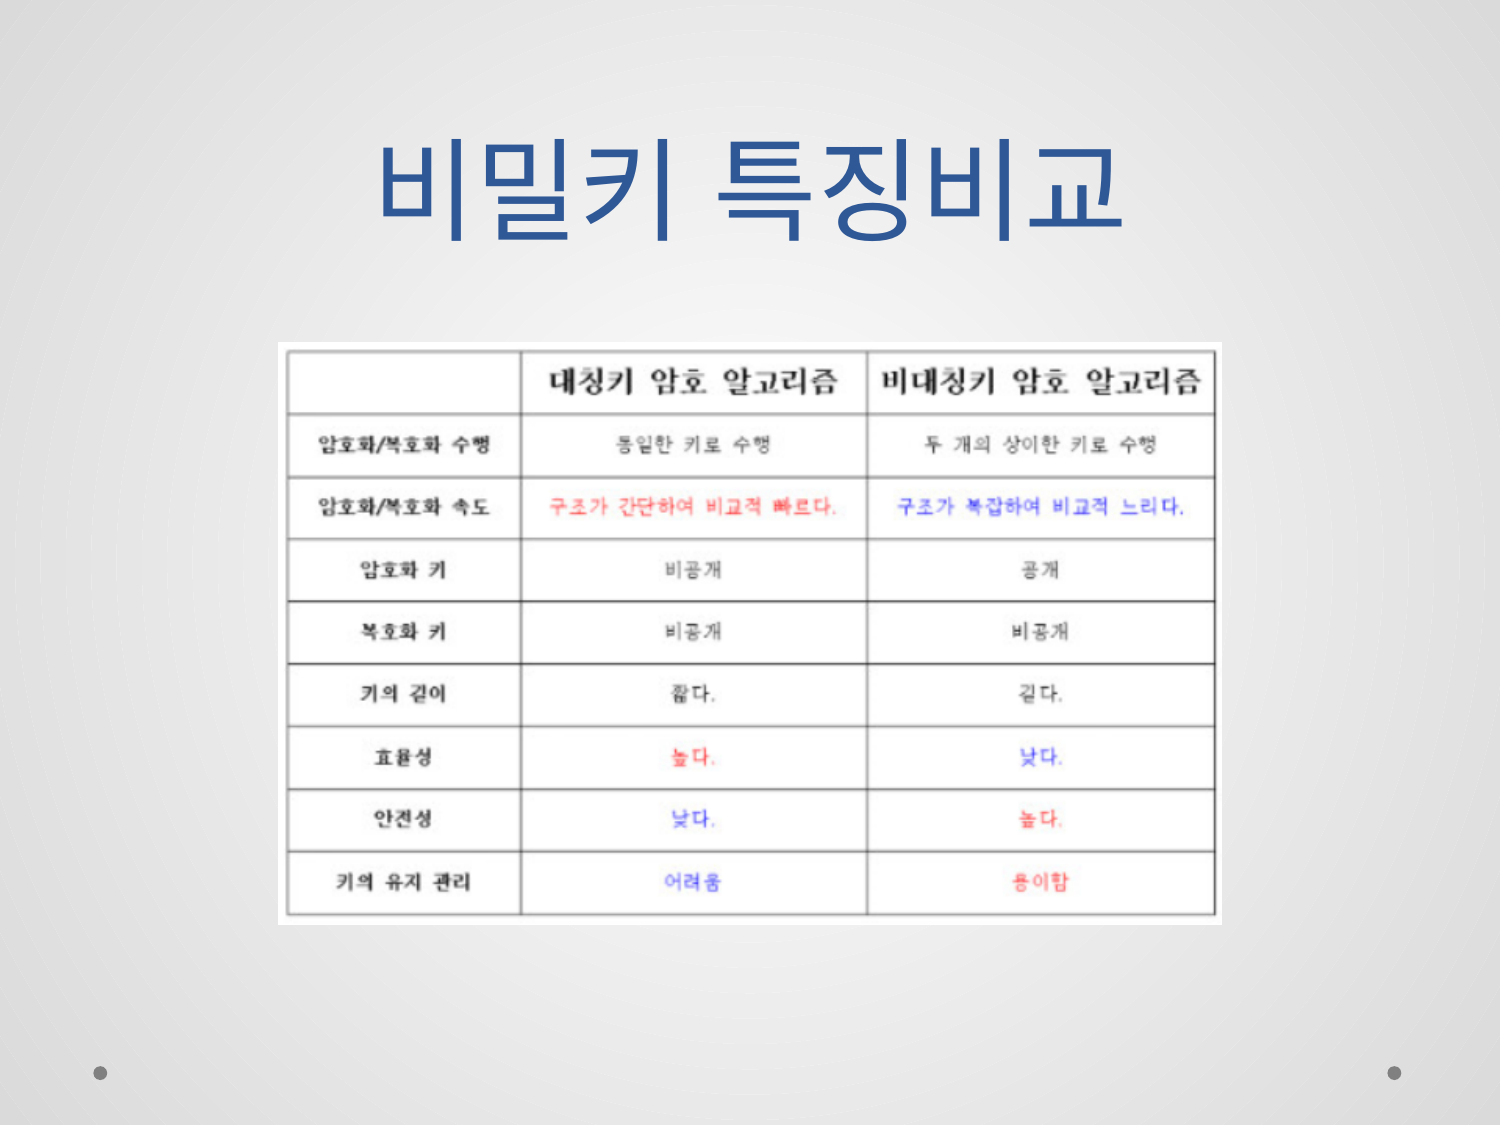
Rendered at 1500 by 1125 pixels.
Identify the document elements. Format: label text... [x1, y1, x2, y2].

title 비밀키 특징비교 [75, 0, 1425, 263]
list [277, 342, 1223, 925]
